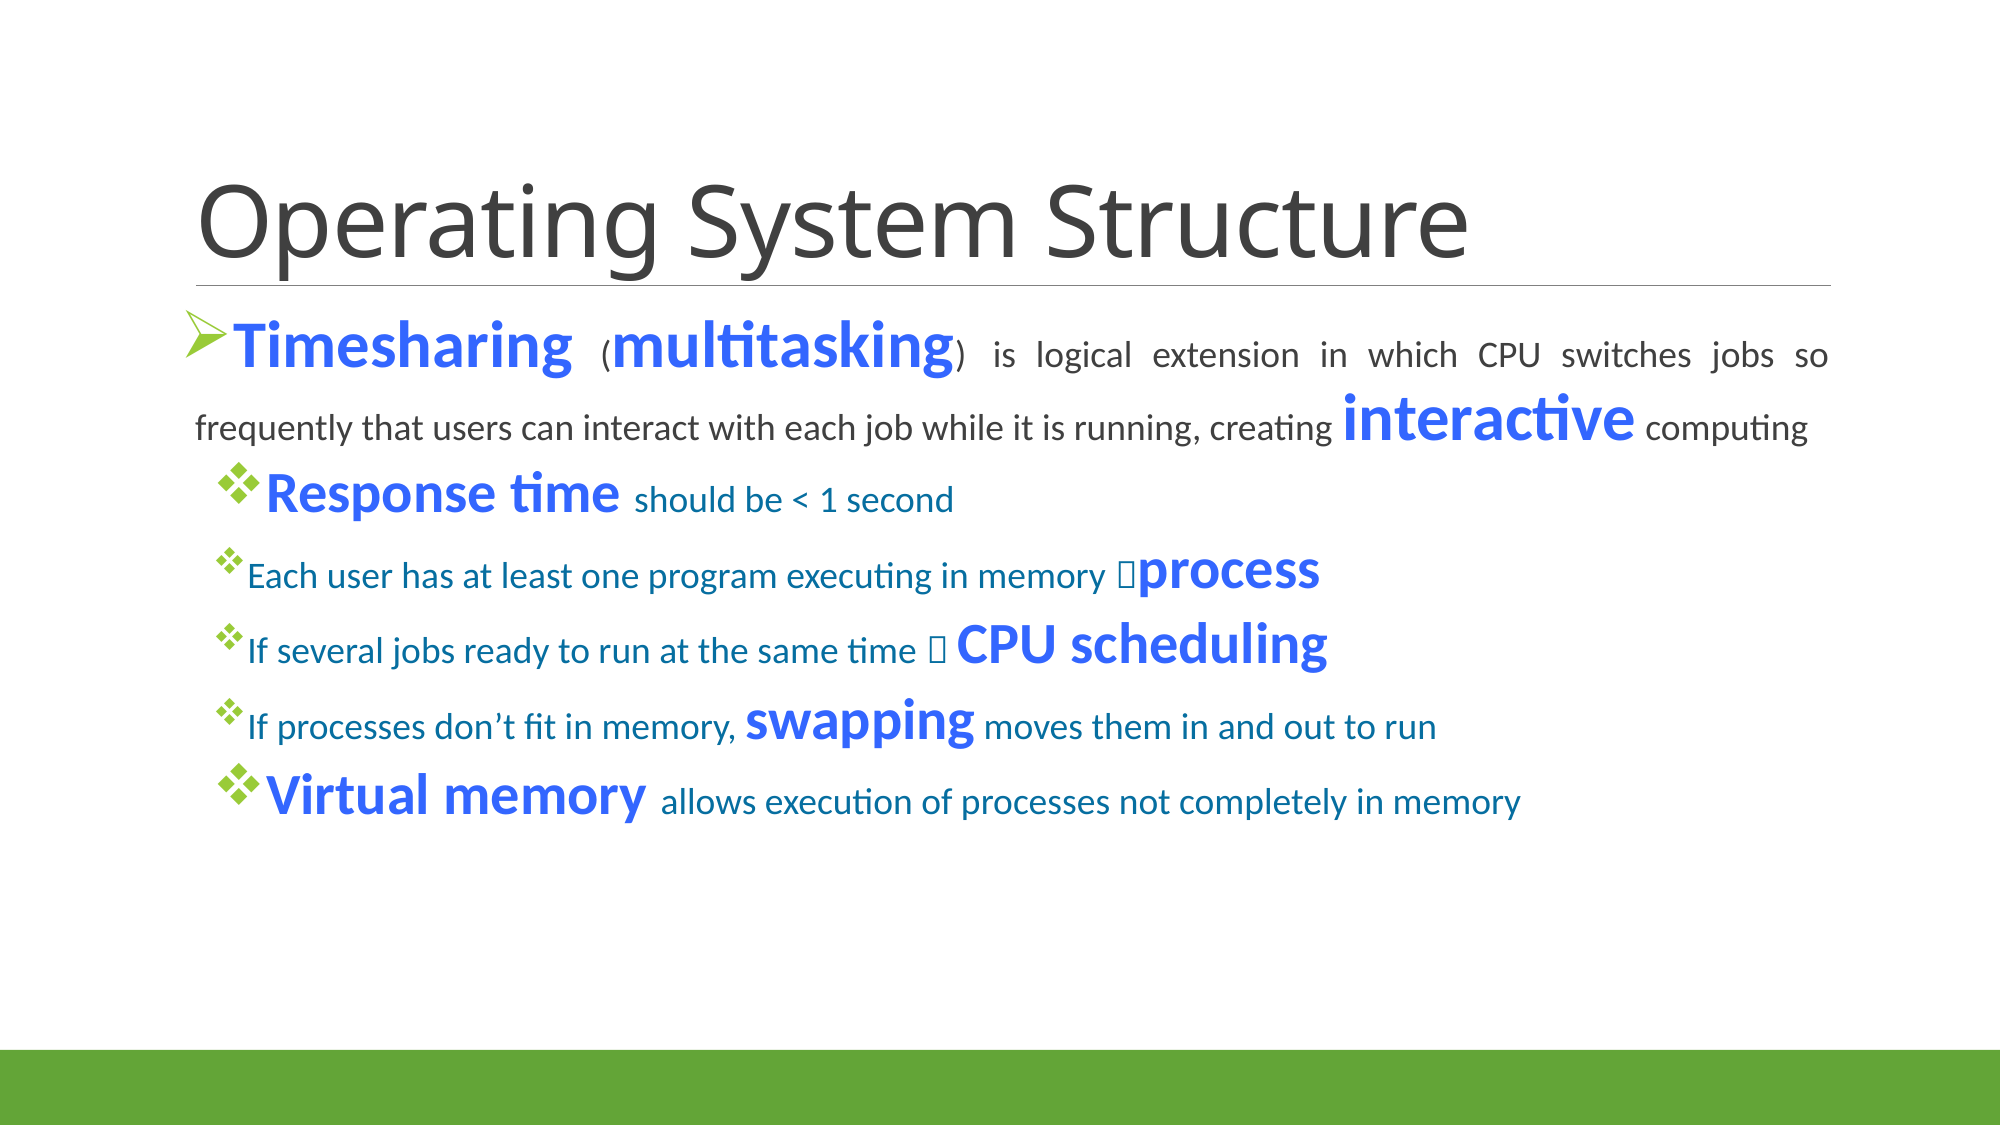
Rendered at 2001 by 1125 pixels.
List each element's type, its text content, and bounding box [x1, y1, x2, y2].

list Timesharing (multitasking) is logical extension in which CPU switches jobs so frequently that users can interact with each job while it is running, creating interactive computing Response time should be < 1 second Each user has at least one program executing in memory process If several jobs ready to run at the same time  CPU scheduling If processes don’t fit in memory, swapping moves them in and out to run Virtual memory allows execution of processes not completely in memory [180, 302, 1830, 963]
title Operating System Structure [180, 47, 1830, 285]
